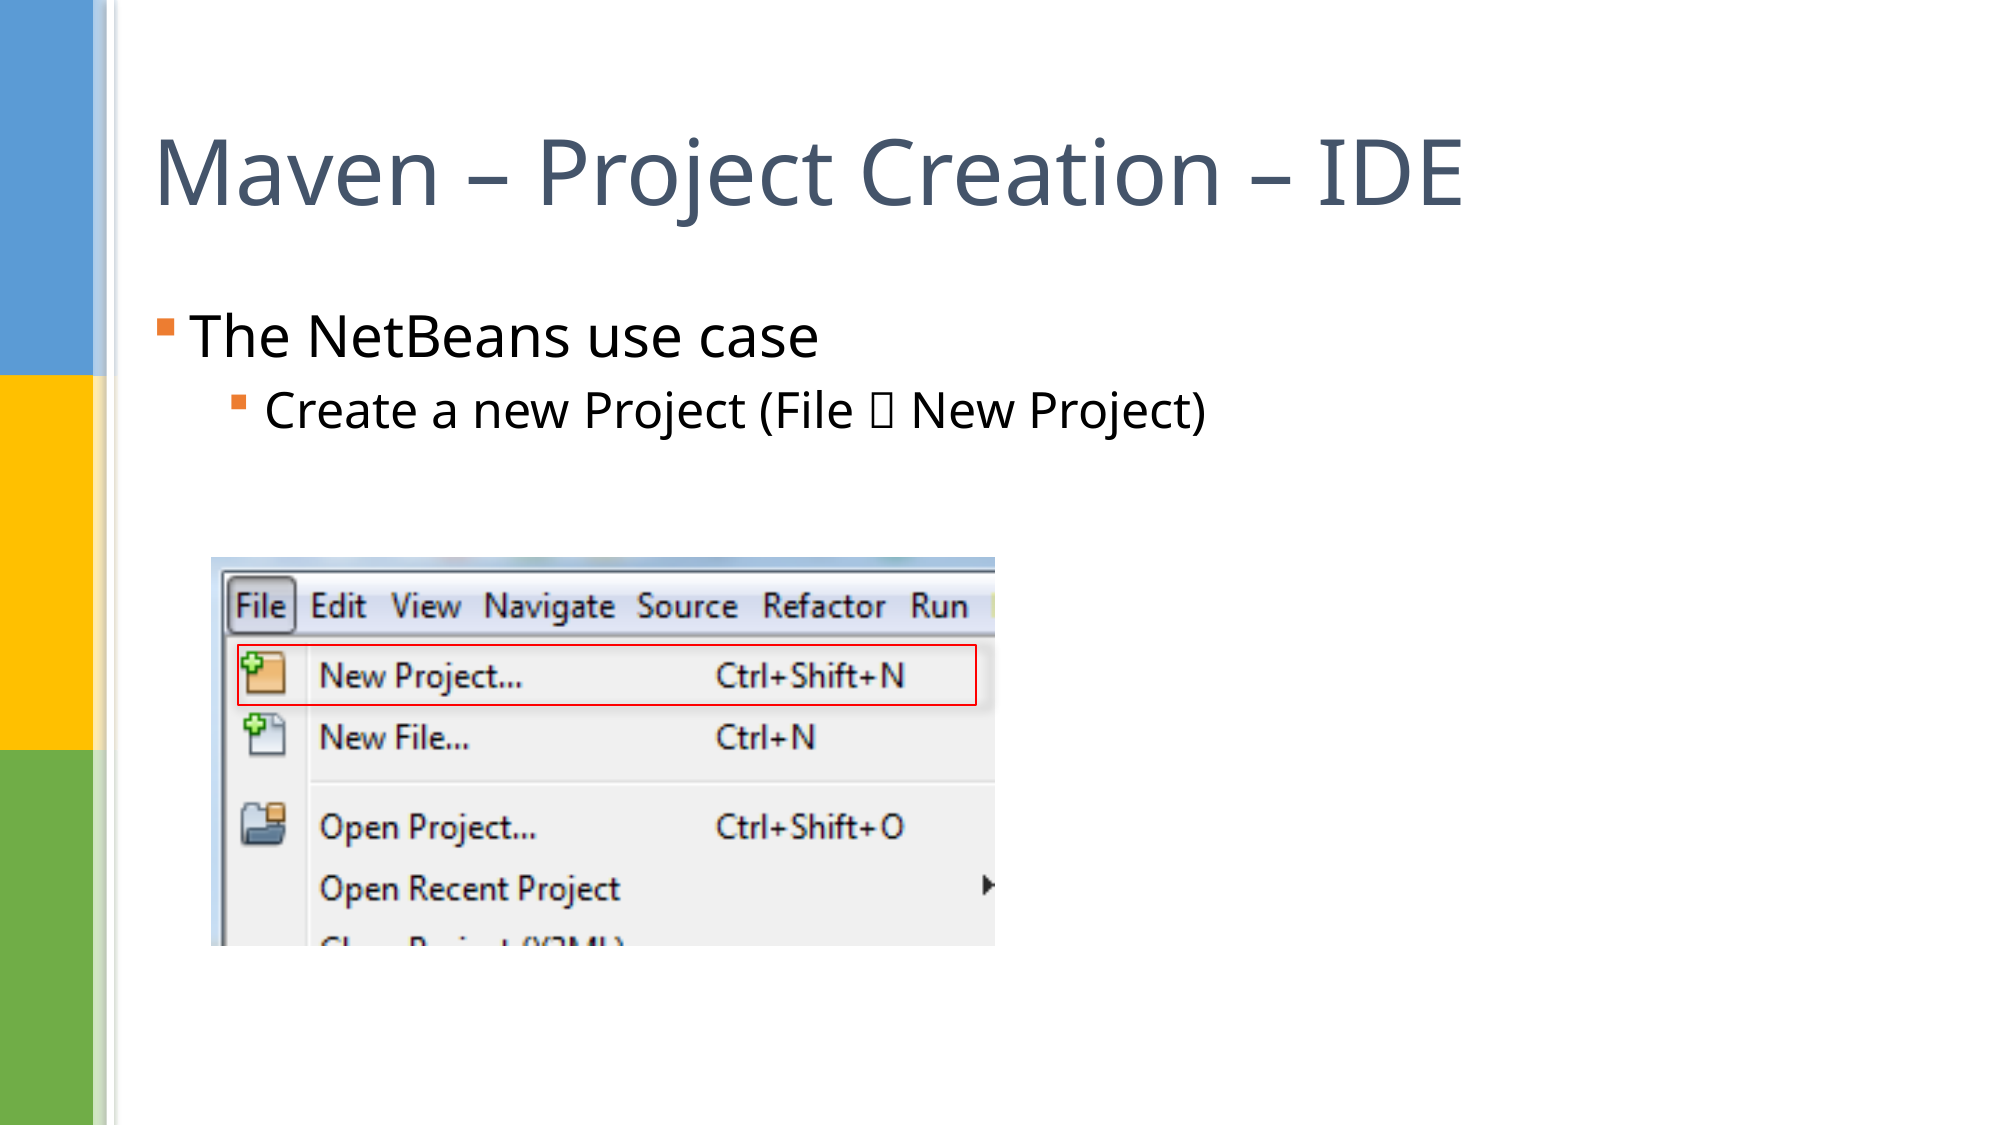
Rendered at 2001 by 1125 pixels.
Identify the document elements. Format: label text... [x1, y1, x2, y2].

list The NetBeans use case Create a new Project (File  New Project) [137, 299, 1863, 1014]
title Maven – Project Creation – IDE [137, 59, 1863, 278]
picture [210, 557, 996, 946]
